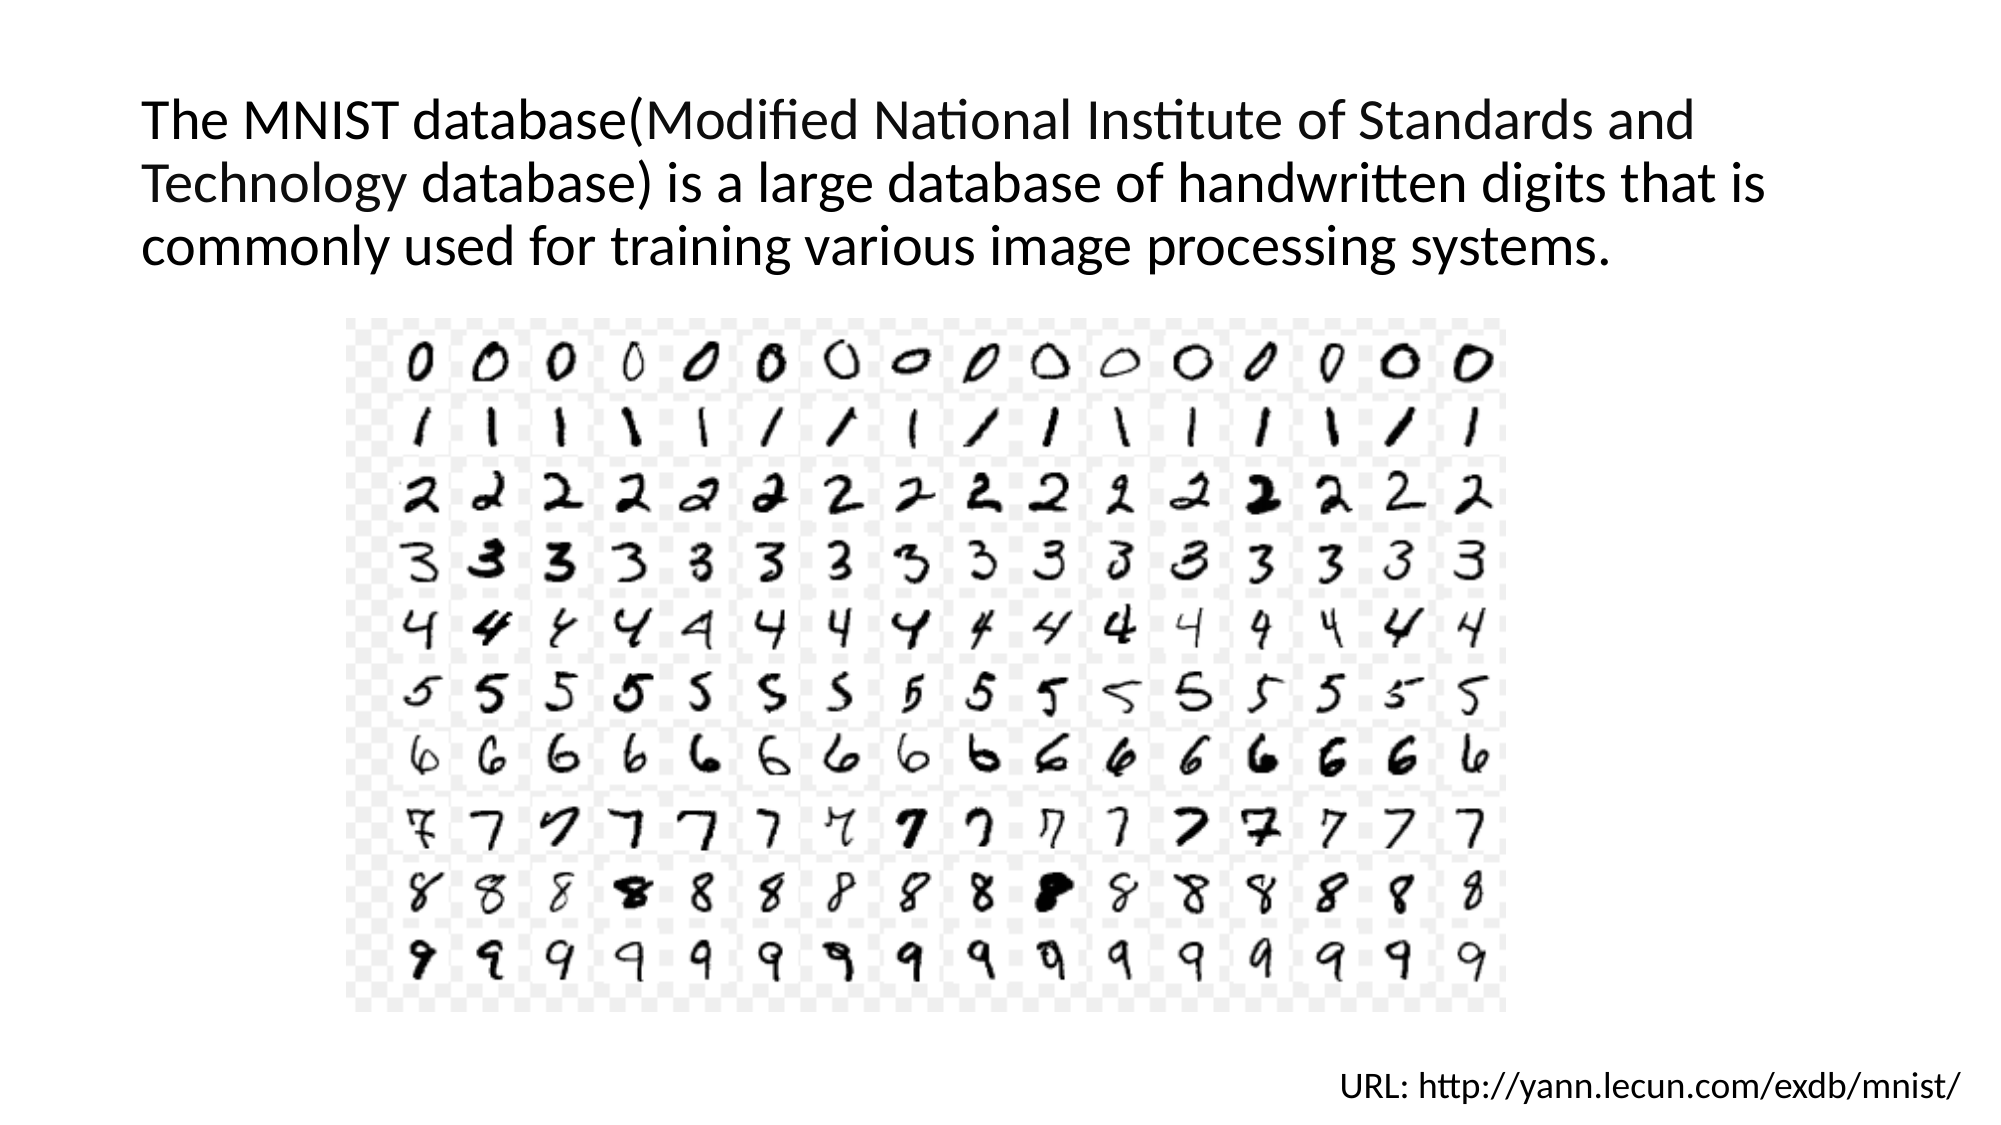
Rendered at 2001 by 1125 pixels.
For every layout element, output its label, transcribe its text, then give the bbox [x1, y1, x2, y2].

list The MNIST database(Modified National Institute of Standards and Technology database) is a large database of handwritten digits that is commonly used for training various image processing systems. [126, 81, 1852, 351]
text_box URL: http://yann.lecun.com/exdb/mnist/ [1324, 1058, 2000, 1125]
picture [346, 318, 1506, 1012]
